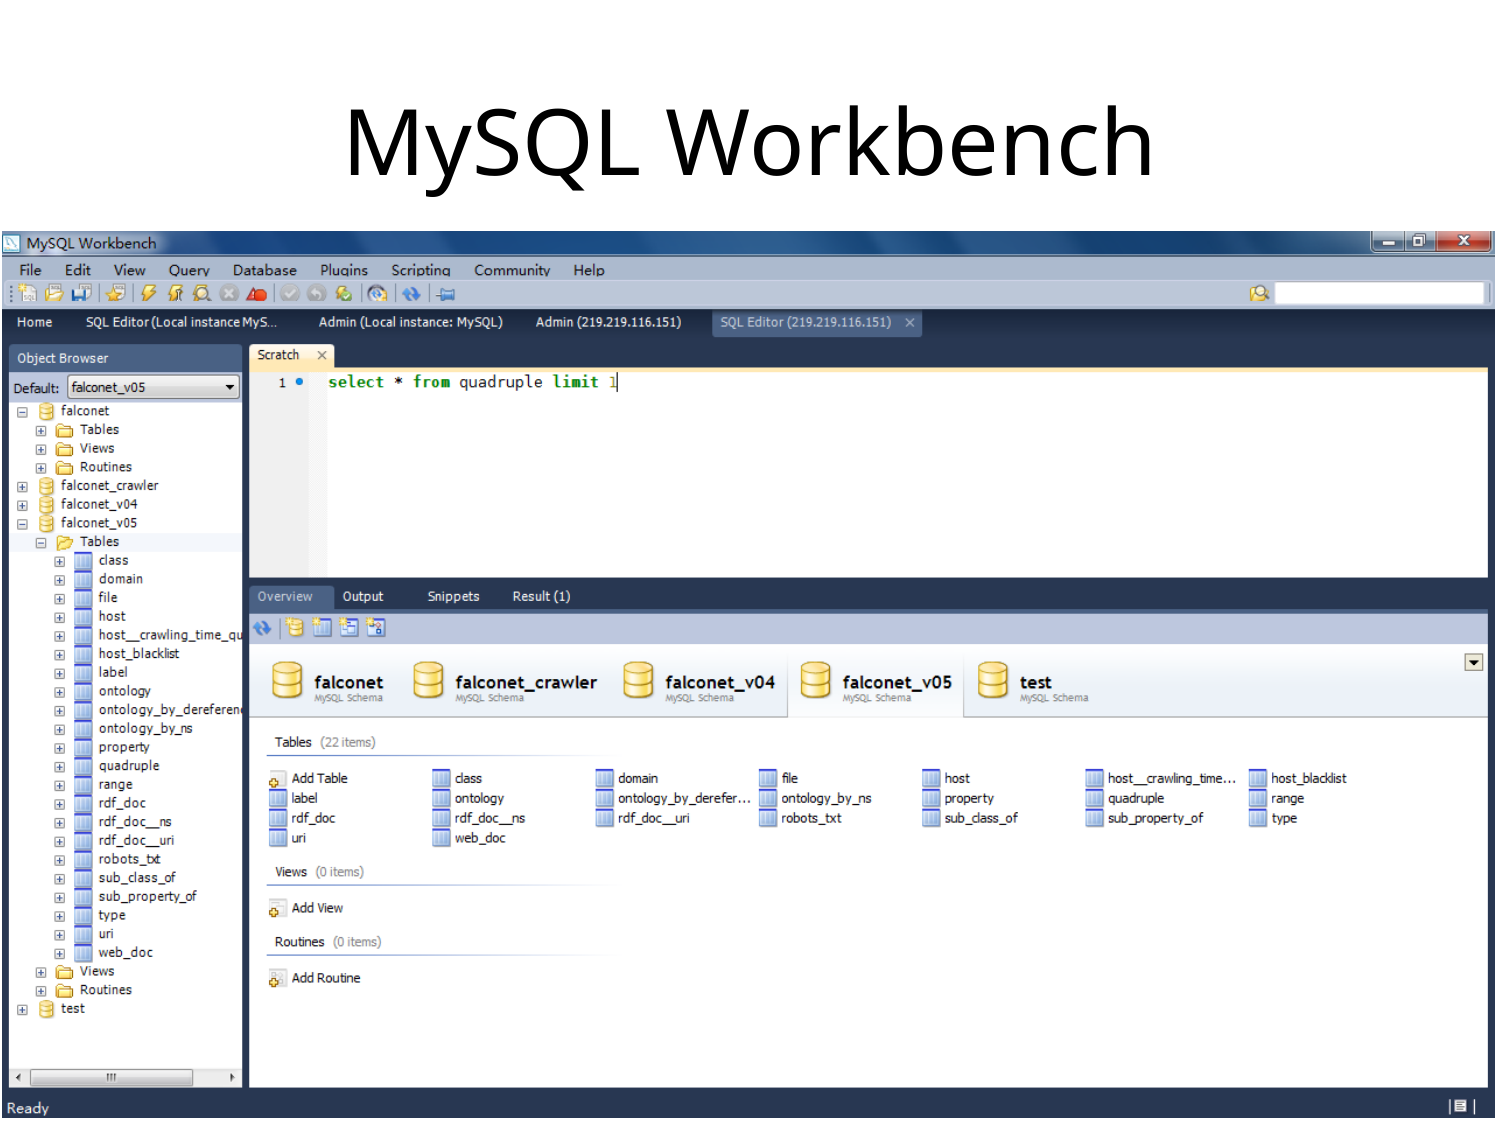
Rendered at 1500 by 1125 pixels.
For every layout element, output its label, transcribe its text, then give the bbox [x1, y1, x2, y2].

title MySQL Workbench [75, 45, 1425, 230]
picture [1, 231, 1495, 1118]
